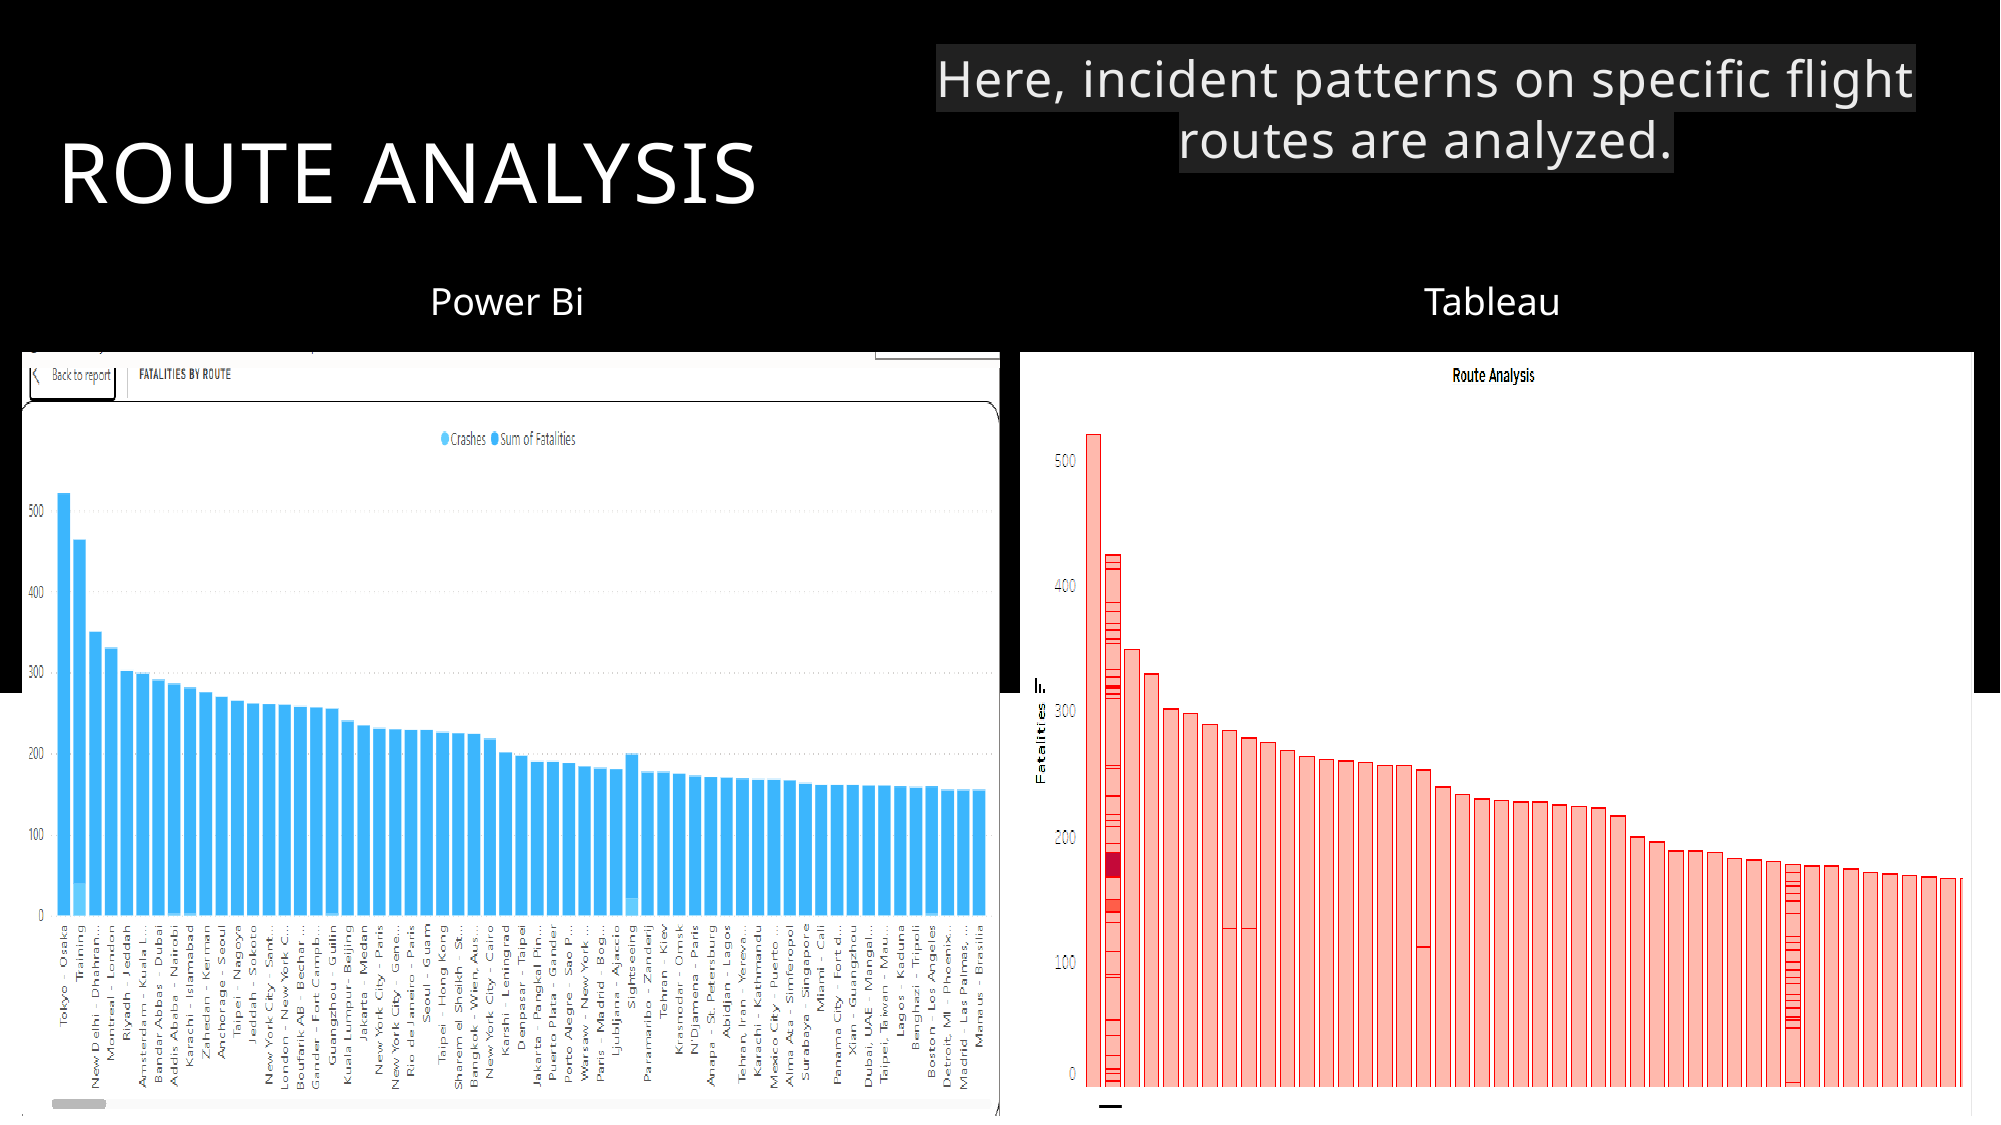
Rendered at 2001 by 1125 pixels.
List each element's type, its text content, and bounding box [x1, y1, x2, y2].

list Here, incident patterns on specific flight routes are analyzed. [894, 39, 1958, 250]
text_box Tableau [1346, 270, 1639, 331]
title Route Analysis [41, 61, 894, 229]
picture [22, 352, 1000, 1117]
picture [1020, 352, 1974, 1116]
text_box Power Bi [361, 270, 653, 331]
